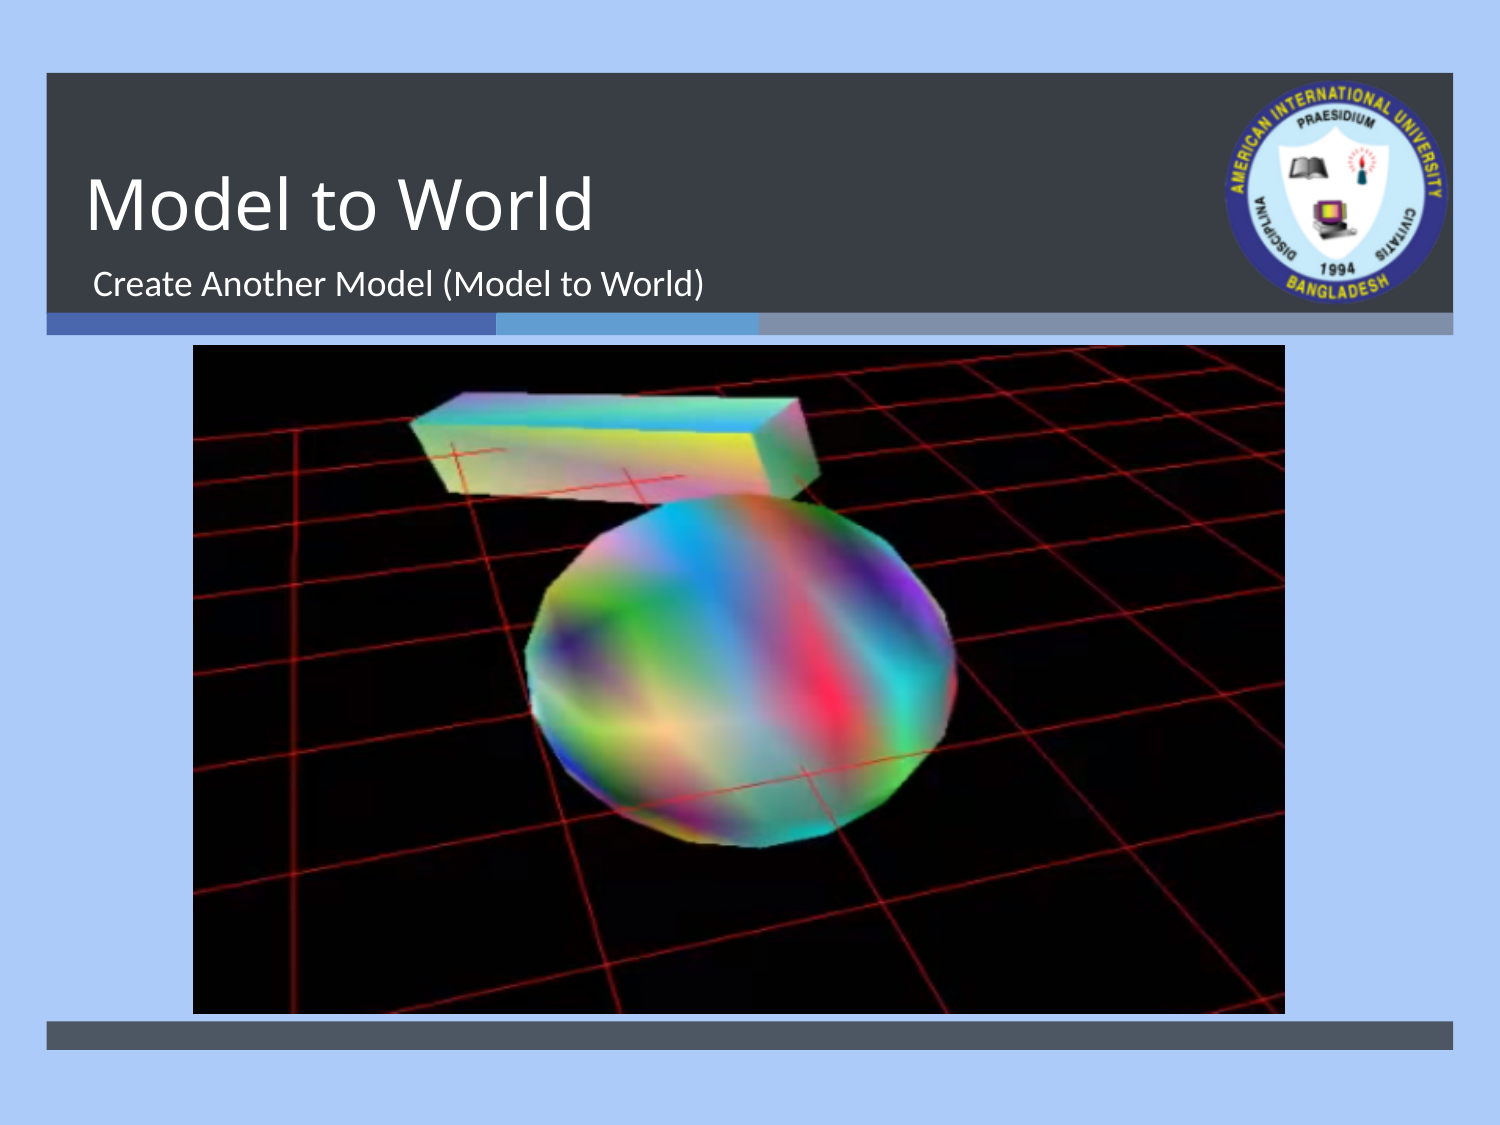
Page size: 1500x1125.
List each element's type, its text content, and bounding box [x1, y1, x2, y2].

subtitle Create Another Model (Model to World) [78, 251, 1351, 331]
picture [193, 344, 1285, 1015]
picture [1351, 75, 1454, 310]
title Model to World [69, 73, 1351, 253]
